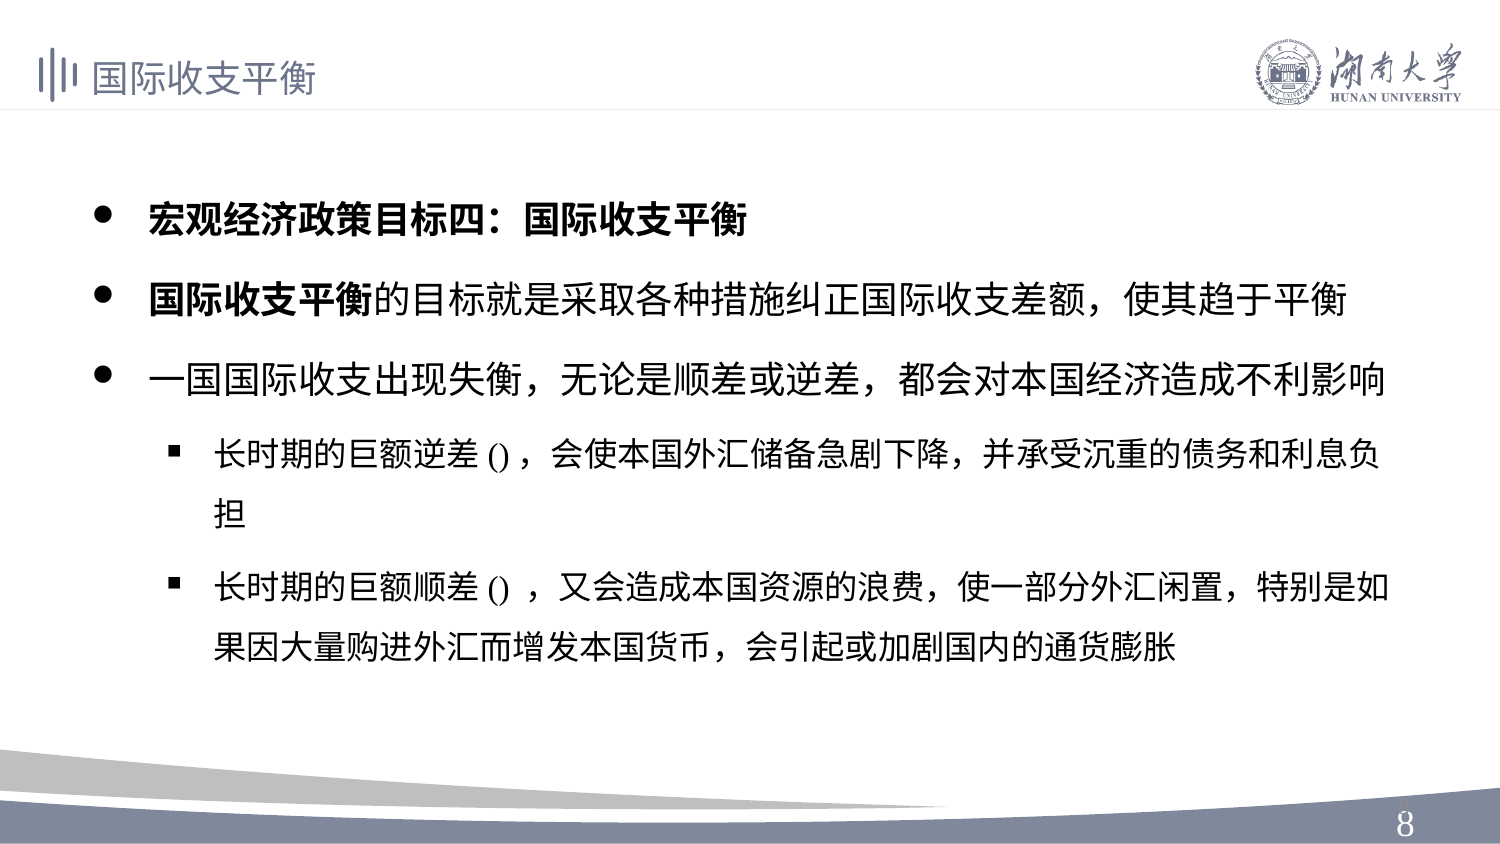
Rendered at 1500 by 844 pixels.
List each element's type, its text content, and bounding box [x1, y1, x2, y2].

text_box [39, 47, 78, 103]
picture [1249, 33, 1465, 109]
text_box 国际收支平衡 [78, 47, 1175, 108]
slide_number 8 [1074, 782, 1425, 827]
